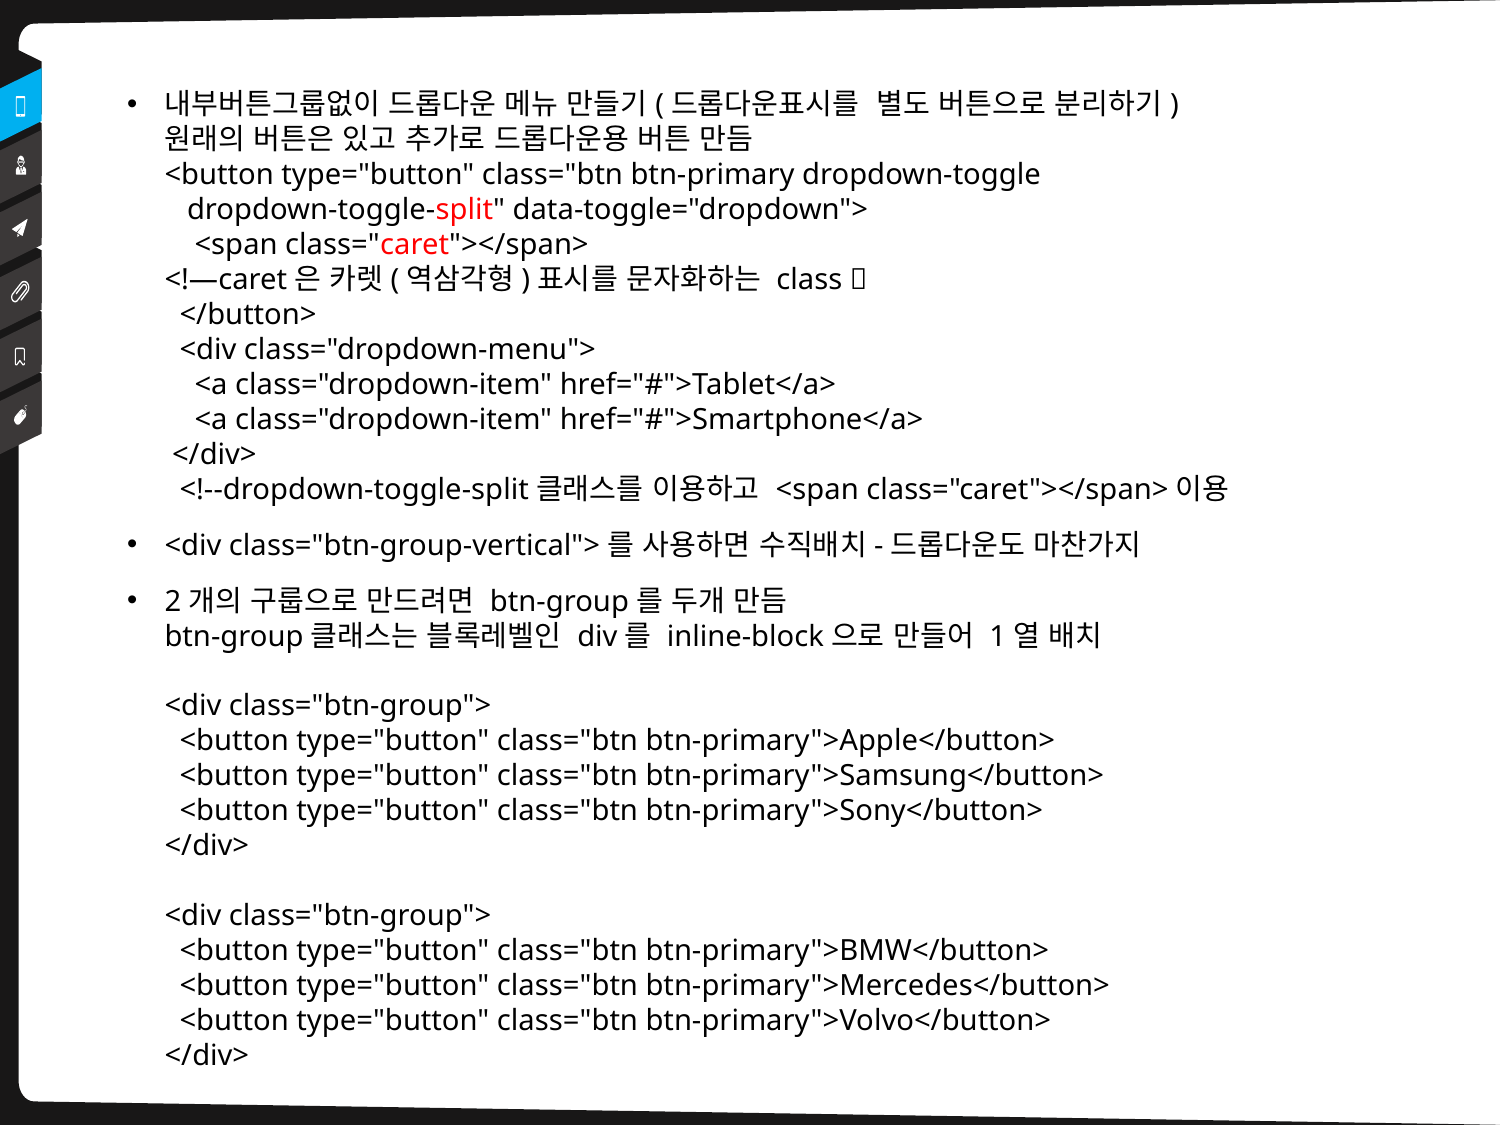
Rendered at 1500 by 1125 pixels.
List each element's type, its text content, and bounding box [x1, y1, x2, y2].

list 내부버튼그룹없이 드롭다운 메뉴 만들기(드롭다운표시를 별도 버튼으로 분리하기) 원래의 버튼은 있고 추가로 드롭다운용 버튼 만듬 <button type="button" class="btn btn-primary dropdown-toggle dropdown-toggle-split" data-toggle="dropdown"> <span class="caret"></span> <!—caret은 카렛(역삼각형)표시를 문자화하는 class  </button> <div class="dropdown-menu"> <a class="dropdown-item" href="#">Tablet</a> <a class="dropdown-item" href="#">Smartphone</a> </div> <!--dropdown-toggle-split클래스를 이용하고 <span class="caret"></span>이용 <div class="btn-group-vertical">를 사용하면 수직배치-드롭다운도 마찬가지 2개의 구룹으로 만드려면 btn-group를 두개 만듬 btn-group클래스는 블록레벨인 div를 inline-block으로 만들어 1열 배치 <div class="btn-group"> <button type="button" class="btn btn-primary">Apple</button> <button type="button" class="btn btn-primary">Samsung</button> <button type="button" class="btn btn-primary">Sony</button> </div> <div class="btn-group"> <button type="button" class="btn btn-primary">BMW</button> <button type="button" class="btn btn-primary">Mercedes</button> <button type="button" class="btn btn-primary">Volvo</button> </div> [112, 78, 1406, 1024]
